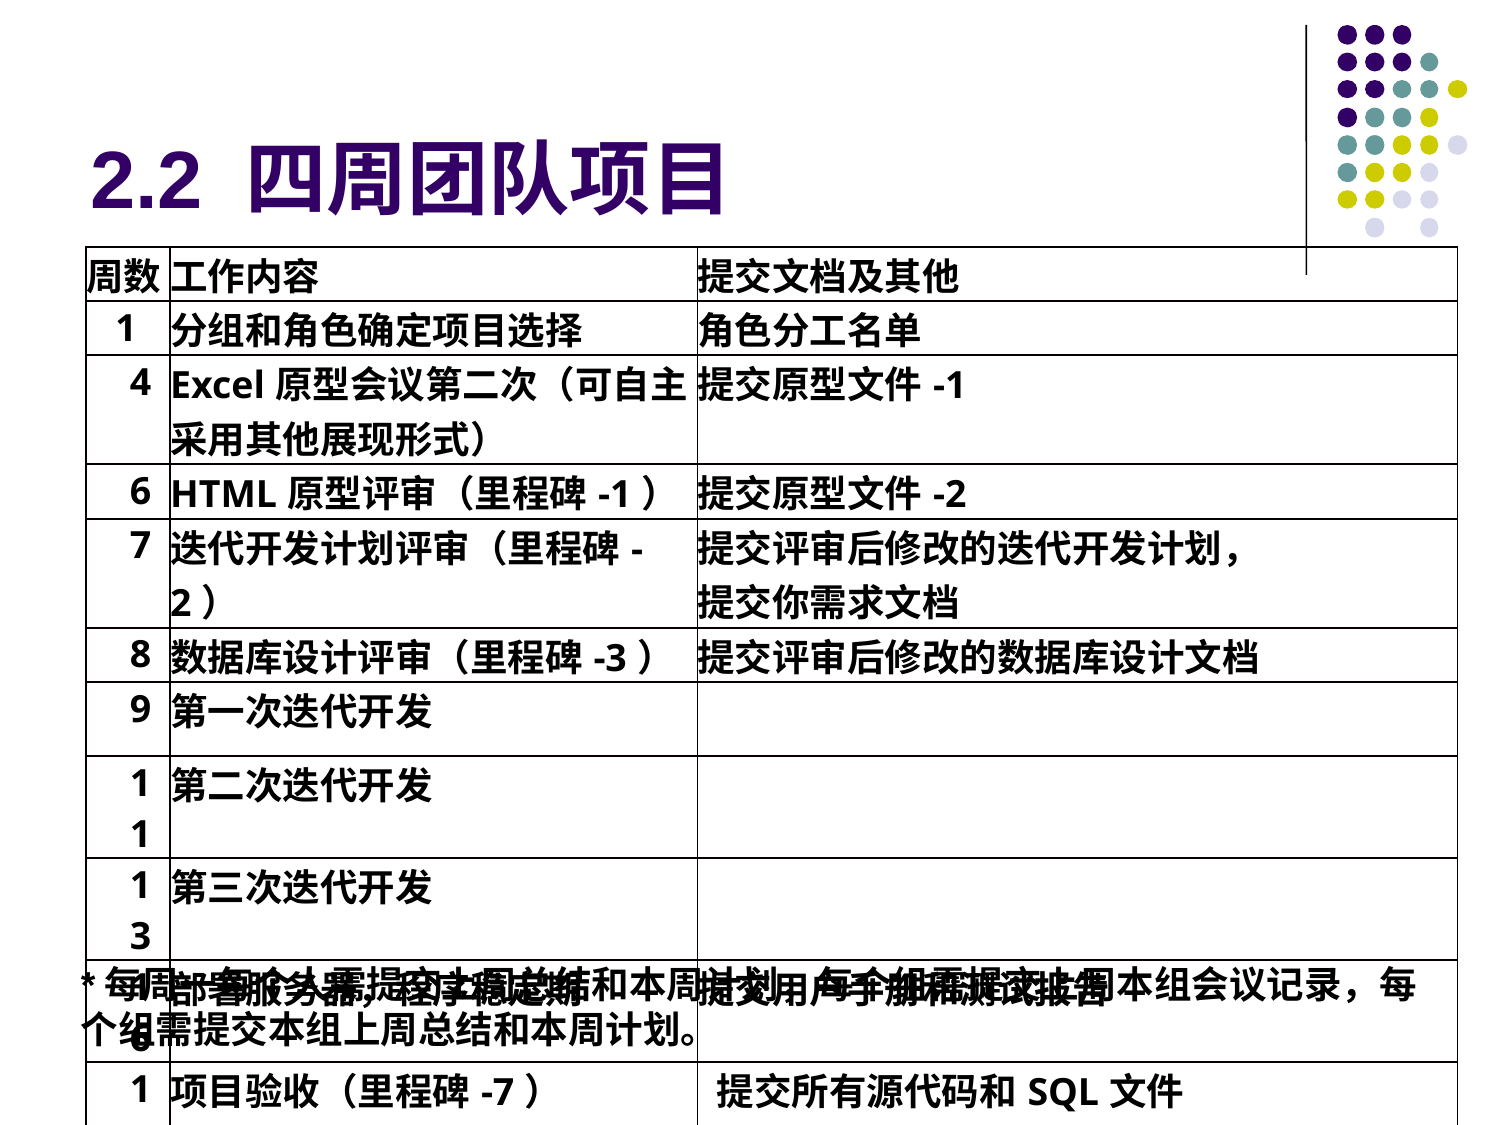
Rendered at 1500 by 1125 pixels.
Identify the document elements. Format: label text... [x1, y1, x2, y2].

table_cell 提交用户手册和测试报告 [698, 961, 1457, 1061]
table_header 周数 [87, 248, 169, 300]
table_cell 提交评审后修改的迭代开发计划， 提交你需求文档 [698, 520, 1457, 627]
table_cell [698, 757, 1457, 857]
table_cell HTML原型评审（里程碑-1） [171, 465, 697, 518]
text_box *每周一每个人需提交上周总结和本周计划，每个组需提交上周本组会议记录，每个组需提交本组上周总结和本周计划。 [66, 954, 1447, 1059]
table_cell 第三次迭代开发 [171, 859, 697, 954]
table_cell 第二次迭代开发 [171, 757, 697, 857]
table_cell 提交评审后修改的数据库设计文档 [698, 629, 1457, 681]
table_cell 提交所有源代码和SQL文件 [698, 1063, 1457, 1125]
table_cell 迭代开发计划评审（里程碑-2） [171, 520, 697, 627]
table_cell 11 [87, 757, 169, 857]
table_cell 数据库设计评审（里程碑-3） [171, 629, 697, 681]
table_cell 角色分工名单 [698, 302, 1457, 354]
table_cell 9 [87, 683, 169, 755]
table_header 提交文档及其他 [698, 248, 1457, 300]
text_box 2.2 四周团队项目 [75, 20, 1313, 233]
table_cell 17 [87, 1063, 169, 1125]
table_cell 第一次迭代开发 [171, 683, 697, 755]
table_cell 提交原型文件-1 [698, 356, 1457, 463]
table_cell [698, 683, 1457, 755]
table_cell 1 [87, 302, 169, 354]
table_cell 13 [87, 859, 169, 954]
table_cell 6 [87, 465, 169, 518]
table_cell Excel原型会议第二次（可自主采用其他展现形式） [171, 356, 697, 463]
table_cell 项目验收（里程碑-7） [171, 1063, 697, 1125]
table_cell 8 [87, 629, 169, 681]
table_cell 7 [87, 520, 169, 627]
table_header 工作内容 [171, 248, 697, 300]
table_cell 4 [87, 356, 169, 463]
table_cell 分组和角色确定项目选择 [171, 302, 697, 354]
table_cell 提交原型文件-2 [698, 465, 1457, 518]
table_cell [698, 859, 1457, 959]
